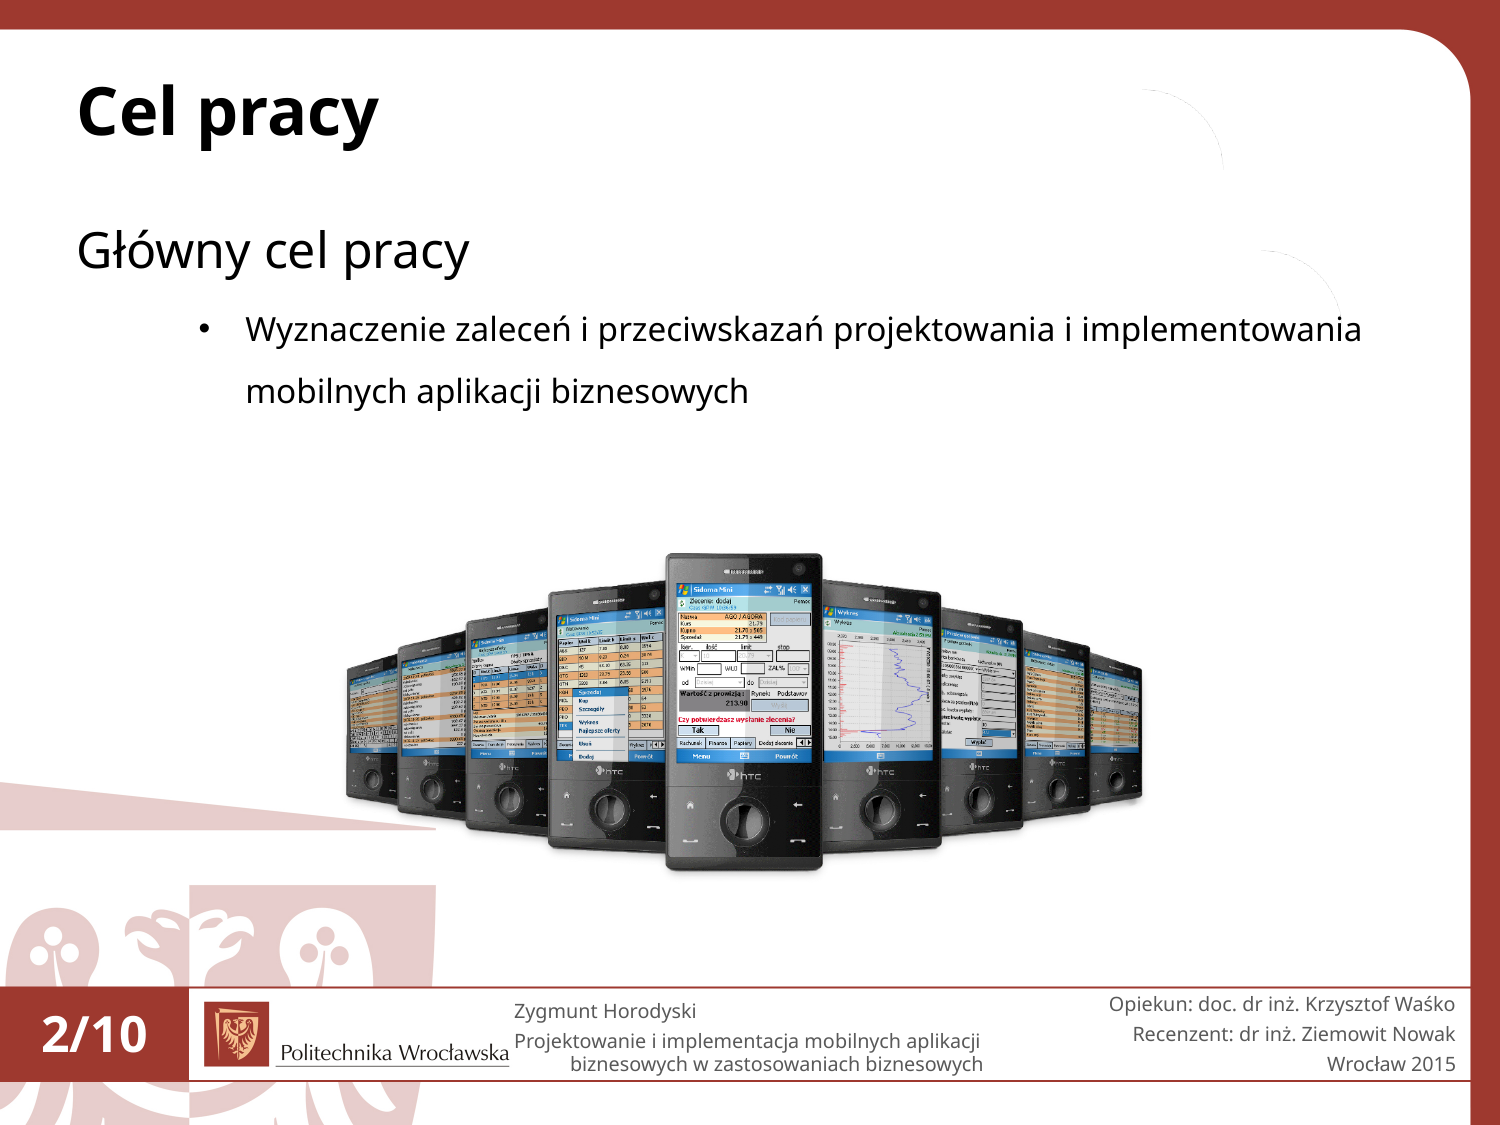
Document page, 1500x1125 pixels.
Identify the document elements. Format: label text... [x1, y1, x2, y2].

picture [0, 0, 1500, 1125]
text_box 2/10 [0, 995, 189, 1071]
text_box Opiekun: doc. dr inż. Krzysztof Waśko Recenzent: dr inż. Ziemowit Nowak Wrocław 2015 [1092, 975, 1457, 1076]
text_box Cel pracy [76, 66, 1412, 168]
text_box Zygmunt Horodyski Projektowanie i implementacja mobilnych aplikacji biznesowych w zastosowaniach biznesowych [513, 975, 999, 1076]
text_box Główny cel pracy Wyznaczenie zaleceń i przeciwskazań projektowania i implementowania mobilnych aplikacji biznesowych [76, 216, 1412, 789]
